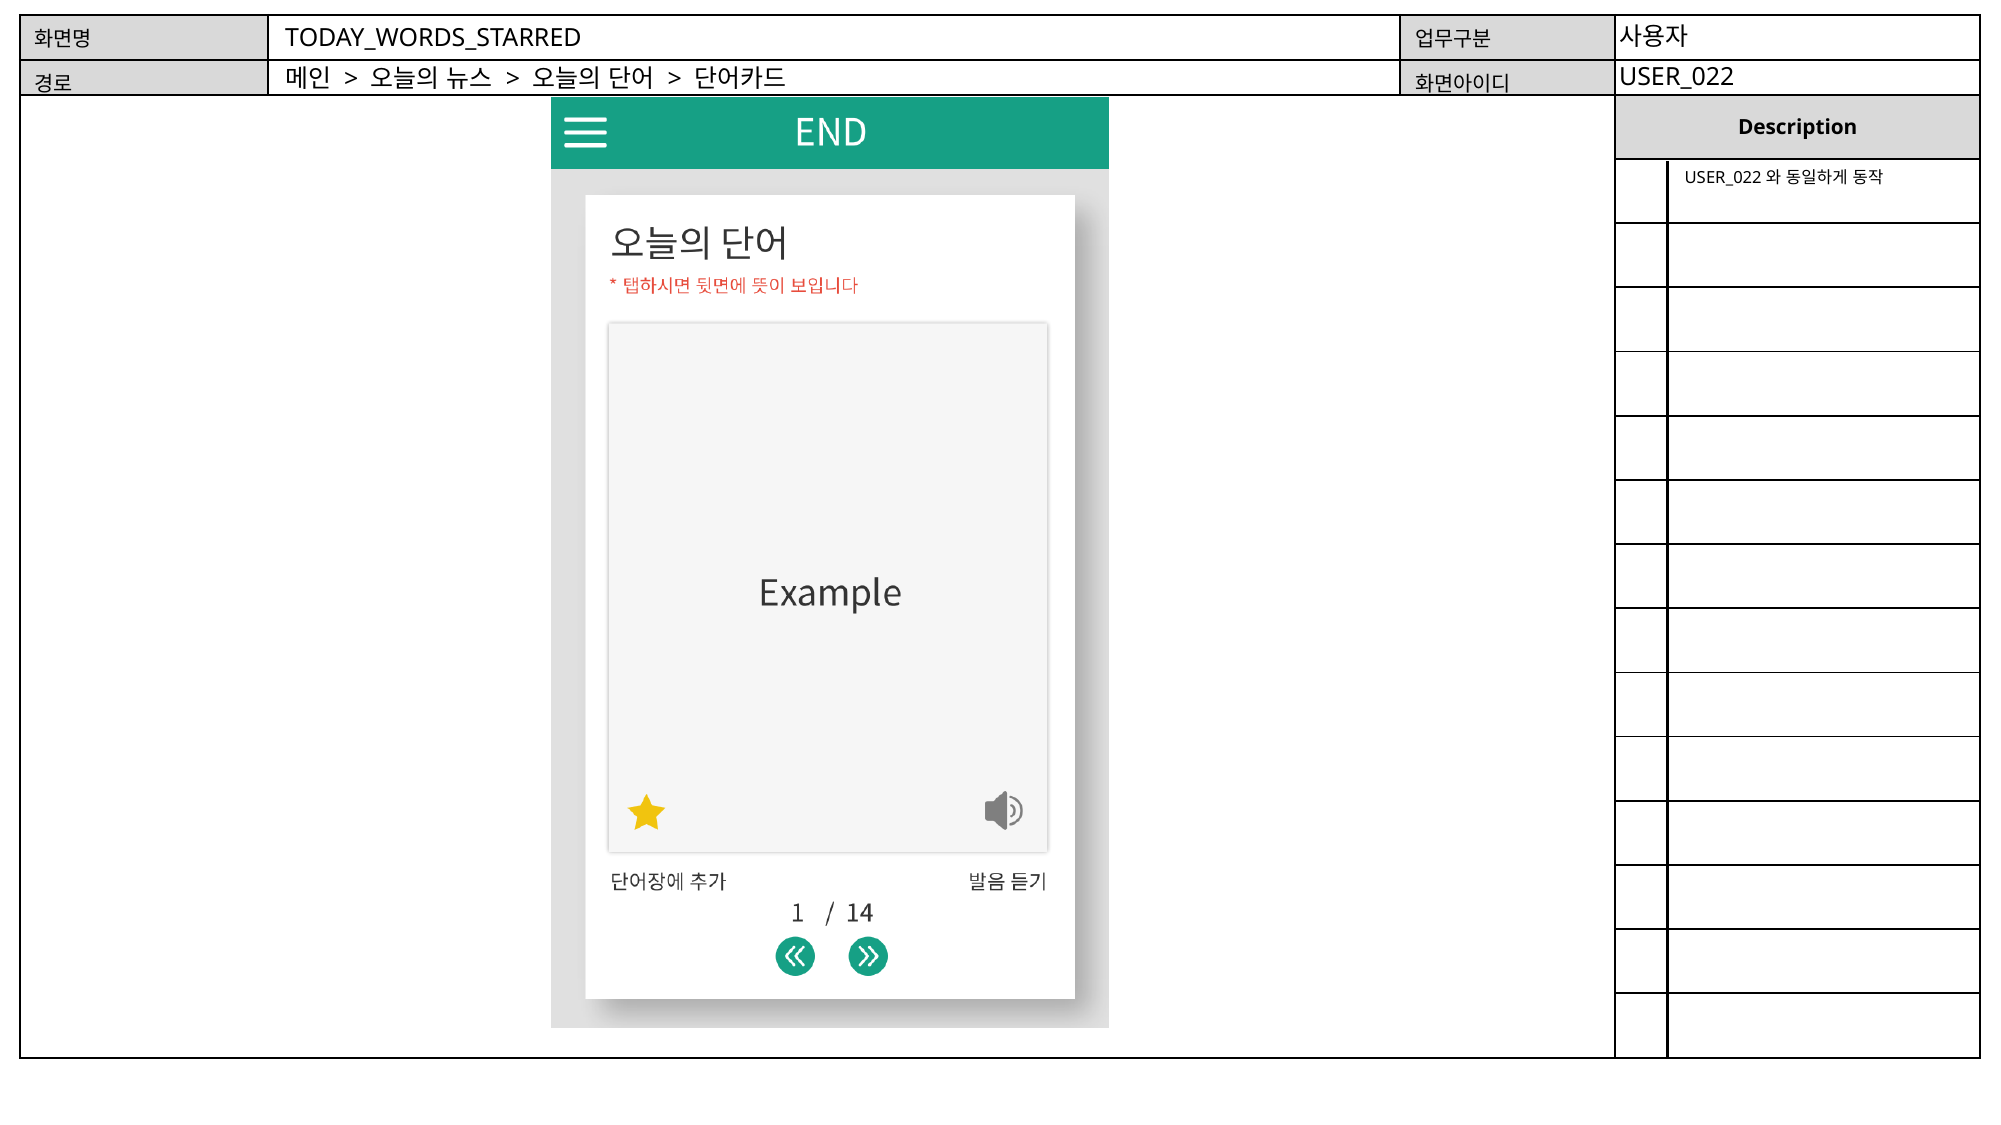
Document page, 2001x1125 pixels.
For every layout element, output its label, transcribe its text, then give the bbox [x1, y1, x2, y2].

text_box TODAY_WORDS_STARRED [270, 13, 1385, 55]
text_box 메인 > 오늘의 뉴스 > 오늘의 단어 > 단어카드 [270, 55, 1385, 100]
text_box 사용자 [1604, 12, 1949, 58]
picture [551, 97, 1109, 1028]
text_box USER_022 [1604, 58, 1949, 98]
text_box USER_022와 동일하게 동작 [1669, 159, 1977, 195]
